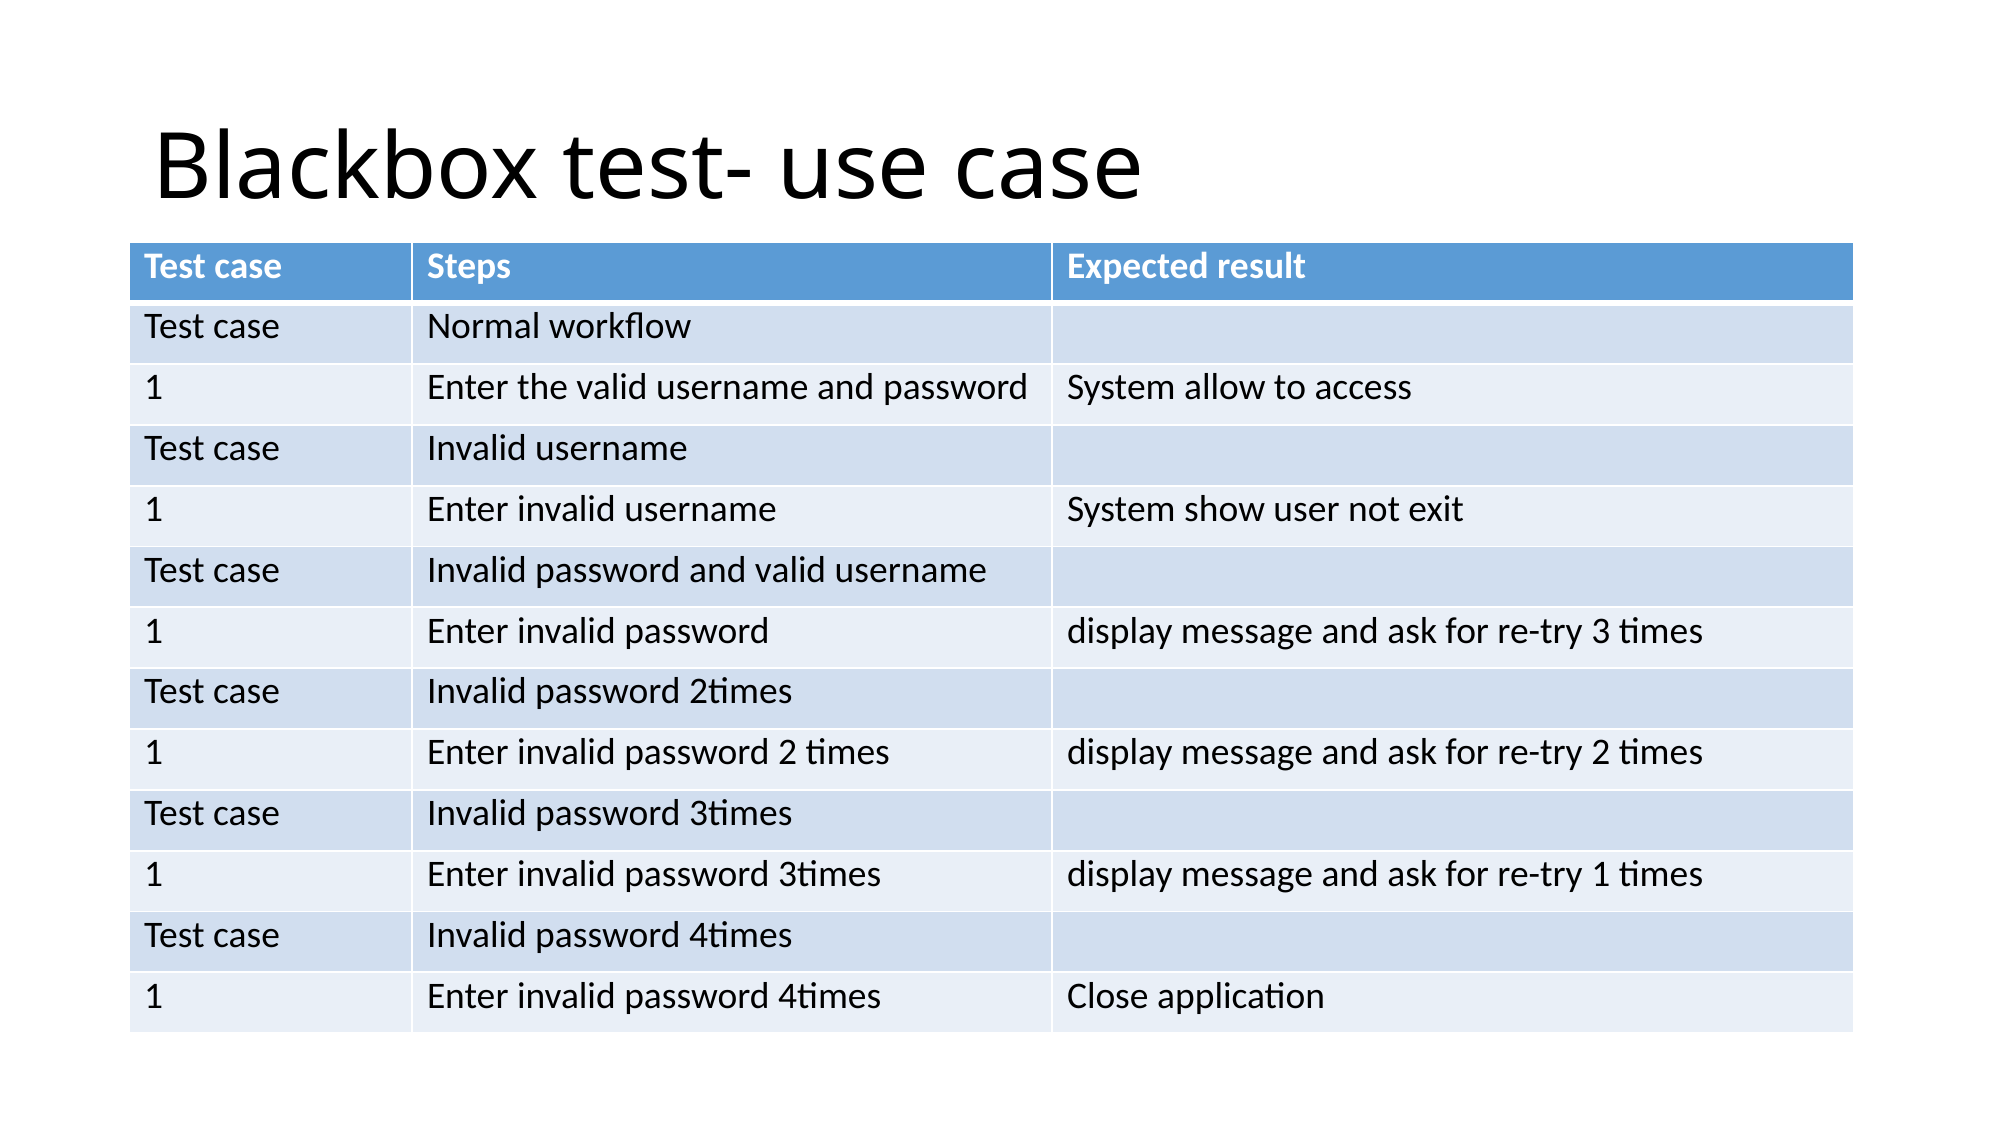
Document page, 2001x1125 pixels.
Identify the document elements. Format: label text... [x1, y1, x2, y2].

table_cell Invalid username [413, 426, 1051, 485]
table_cell 1 [130, 730, 411, 789]
table_cell Test case [130, 426, 411, 485]
table_cell 1 [130, 852, 411, 911]
table_cell Test case [130, 791, 411, 850]
table_cell Invalid password 4times [413, 912, 1051, 971]
table_cell [1053, 912, 1853, 971]
table_cell display message and ask for re-try 2 times [1053, 730, 1853, 789]
table_header Expected result [1053, 243, 1853, 300]
table_cell [1053, 791, 1853, 850]
table_cell [1053, 426, 1853, 485]
table_cell Test case [130, 669, 411, 728]
table_cell Enter the valid username and password [413, 365, 1051, 424]
table_cell Invalid password and valid username [413, 547, 1051, 606]
table_cell System show user not exit [1053, 487, 1853, 546]
table_cell 1 [130, 973, 411, 1032]
table_cell Test case [130, 912, 411, 971]
table_cell Close application [1053, 973, 1853, 1032]
table_cell Invalid password 2times [413, 669, 1051, 728]
table_cell Test case [130, 306, 411, 363]
table_cell display message and ask for re-try 1 times [1053, 852, 1853, 911]
table_cell Enter invalid username [413, 487, 1051, 546]
table_cell 1 [130, 365, 411, 424]
table_cell 1 [130, 608, 411, 667]
table_header Test case [130, 243, 411, 300]
table_cell 1 [130, 487, 411, 546]
table_cell System allow to access [1053, 365, 1853, 424]
table_cell [1053, 547, 1853, 606]
table_cell Enter invalid password [413, 608, 1051, 667]
table_cell Test case [130, 547, 411, 606]
table_cell Normal workflow [413, 306, 1051, 363]
table_cell display message and ask for re-try 3 times [1053, 608, 1853, 667]
table_cell [1053, 306, 1853, 363]
table_cell Invalid password 3times [413, 791, 1051, 850]
table_cell Enter invalid password 4times [413, 973, 1051, 1032]
table_header Steps [413, 243, 1051, 300]
table_cell Enter invalid password 2 times [413, 730, 1051, 789]
table_cell [1053, 669, 1853, 728]
title Blackbox test- use case [137, 59, 1863, 278]
table_cell Enter invalid password 3times [413, 852, 1051, 911]
